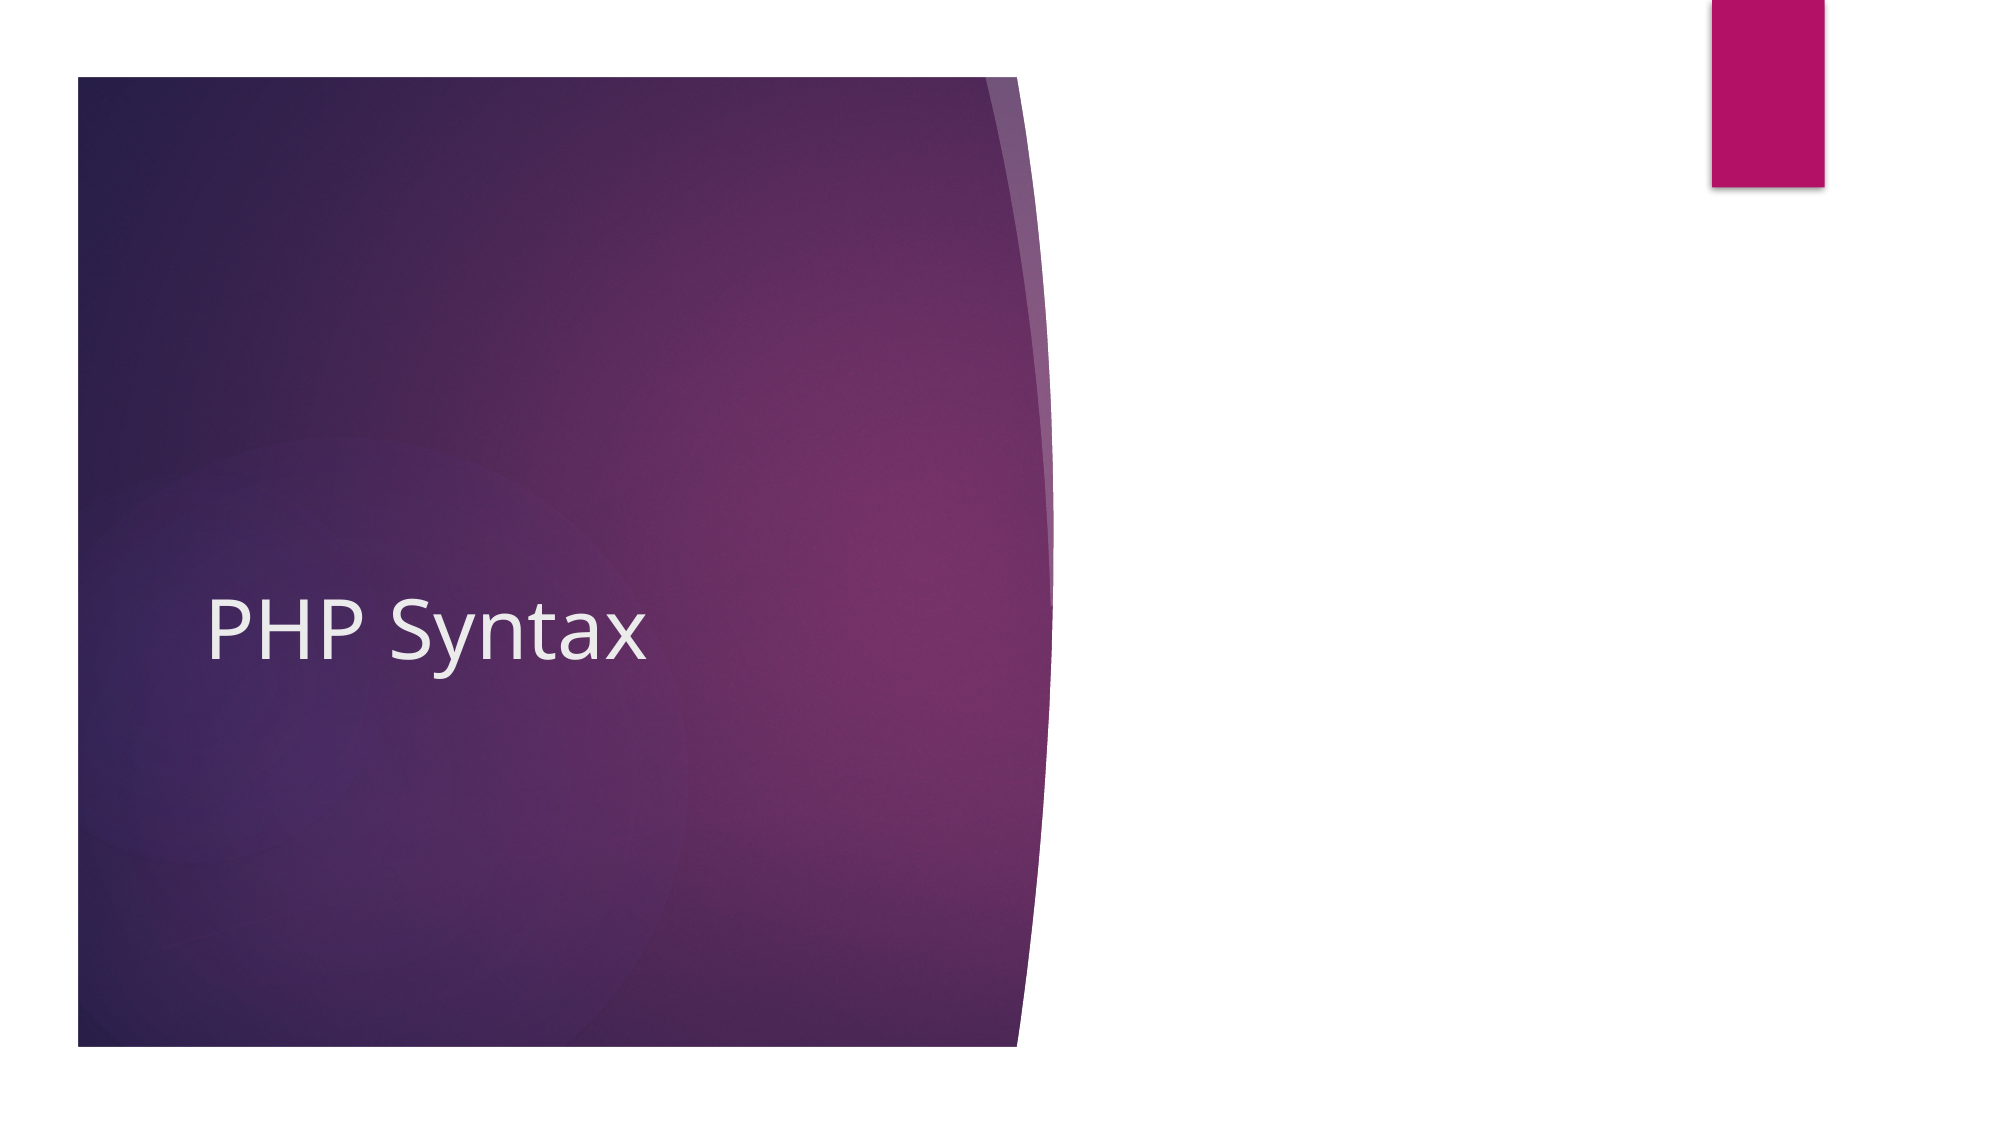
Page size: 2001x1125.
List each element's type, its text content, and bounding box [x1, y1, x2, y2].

title PHP Syntax [189, 439, 904, 814]
